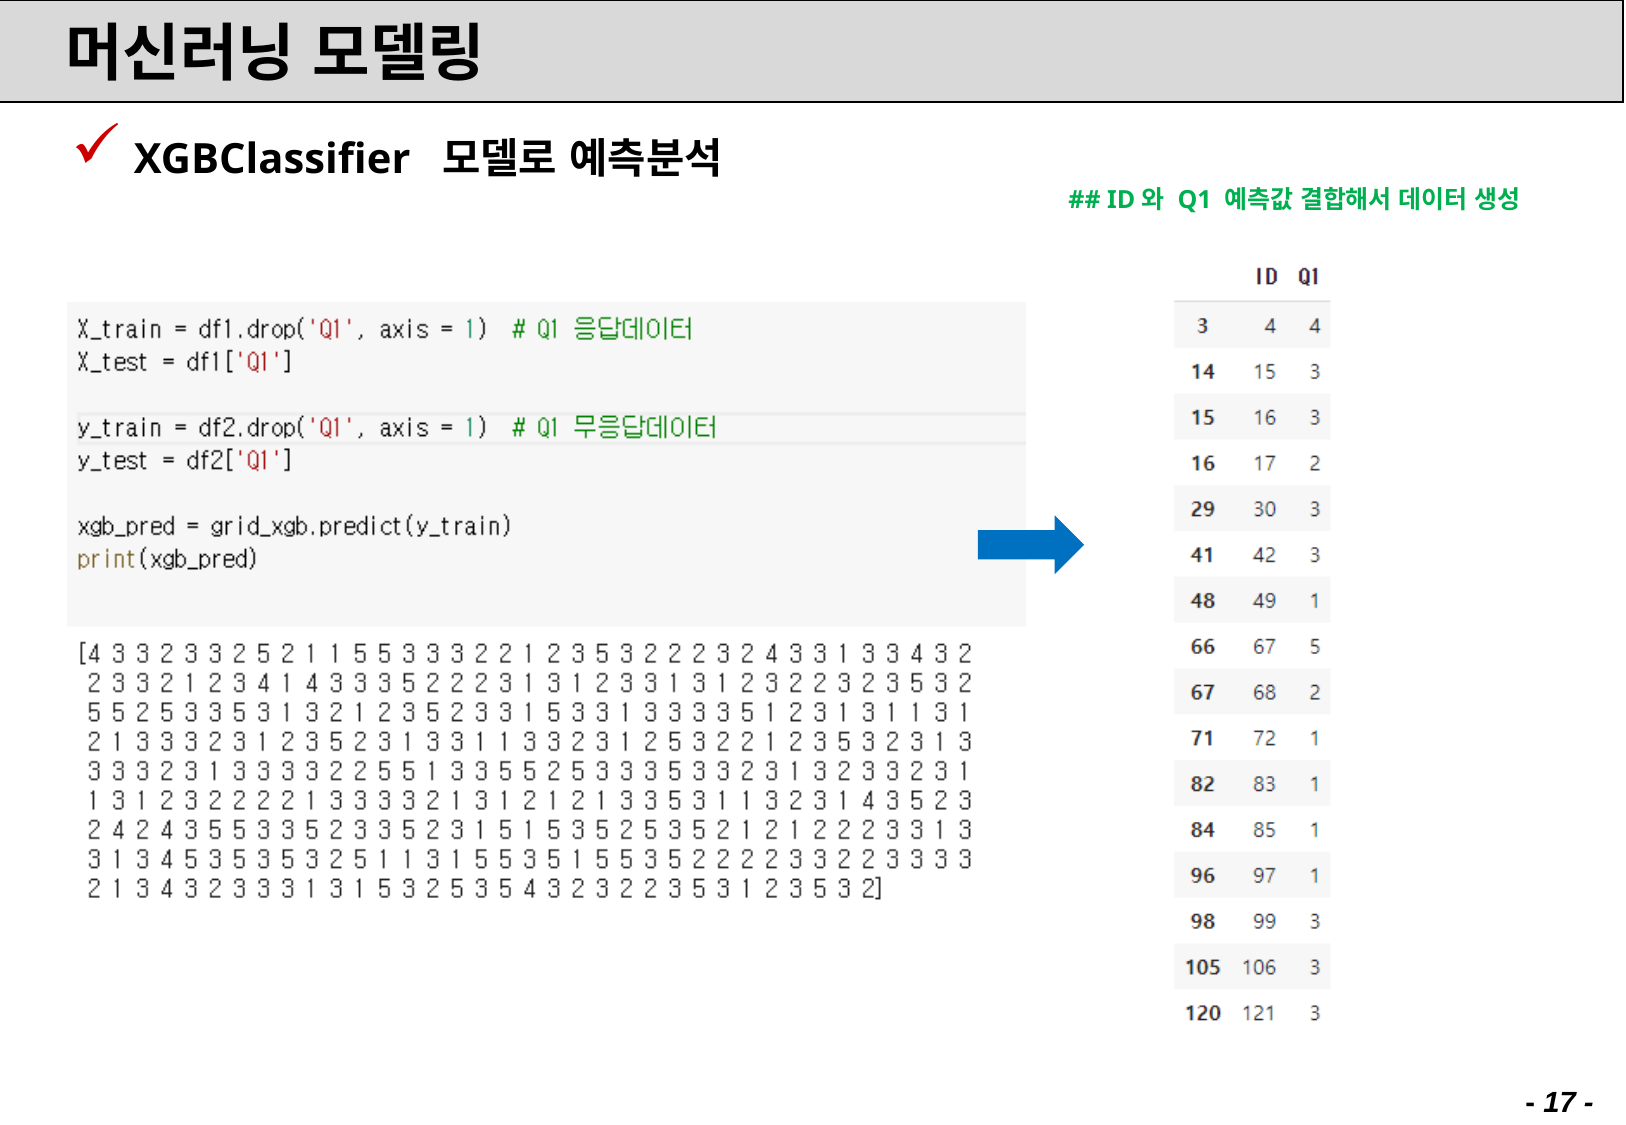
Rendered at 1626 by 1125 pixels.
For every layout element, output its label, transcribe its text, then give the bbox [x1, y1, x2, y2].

picture [1158, 249, 1341, 1053]
picture [67, 302, 1026, 918]
text_box [1029, 515, 1085, 575]
title 머신러닝 모델링 [32, 16, 1197, 85]
text_box XGBClassifier 모델로 예측분석 [56, 124, 1534, 190]
text_box ## ID와 Q1 예측값 결합해서 데이터 생성 [1053, 176, 1621, 222]
